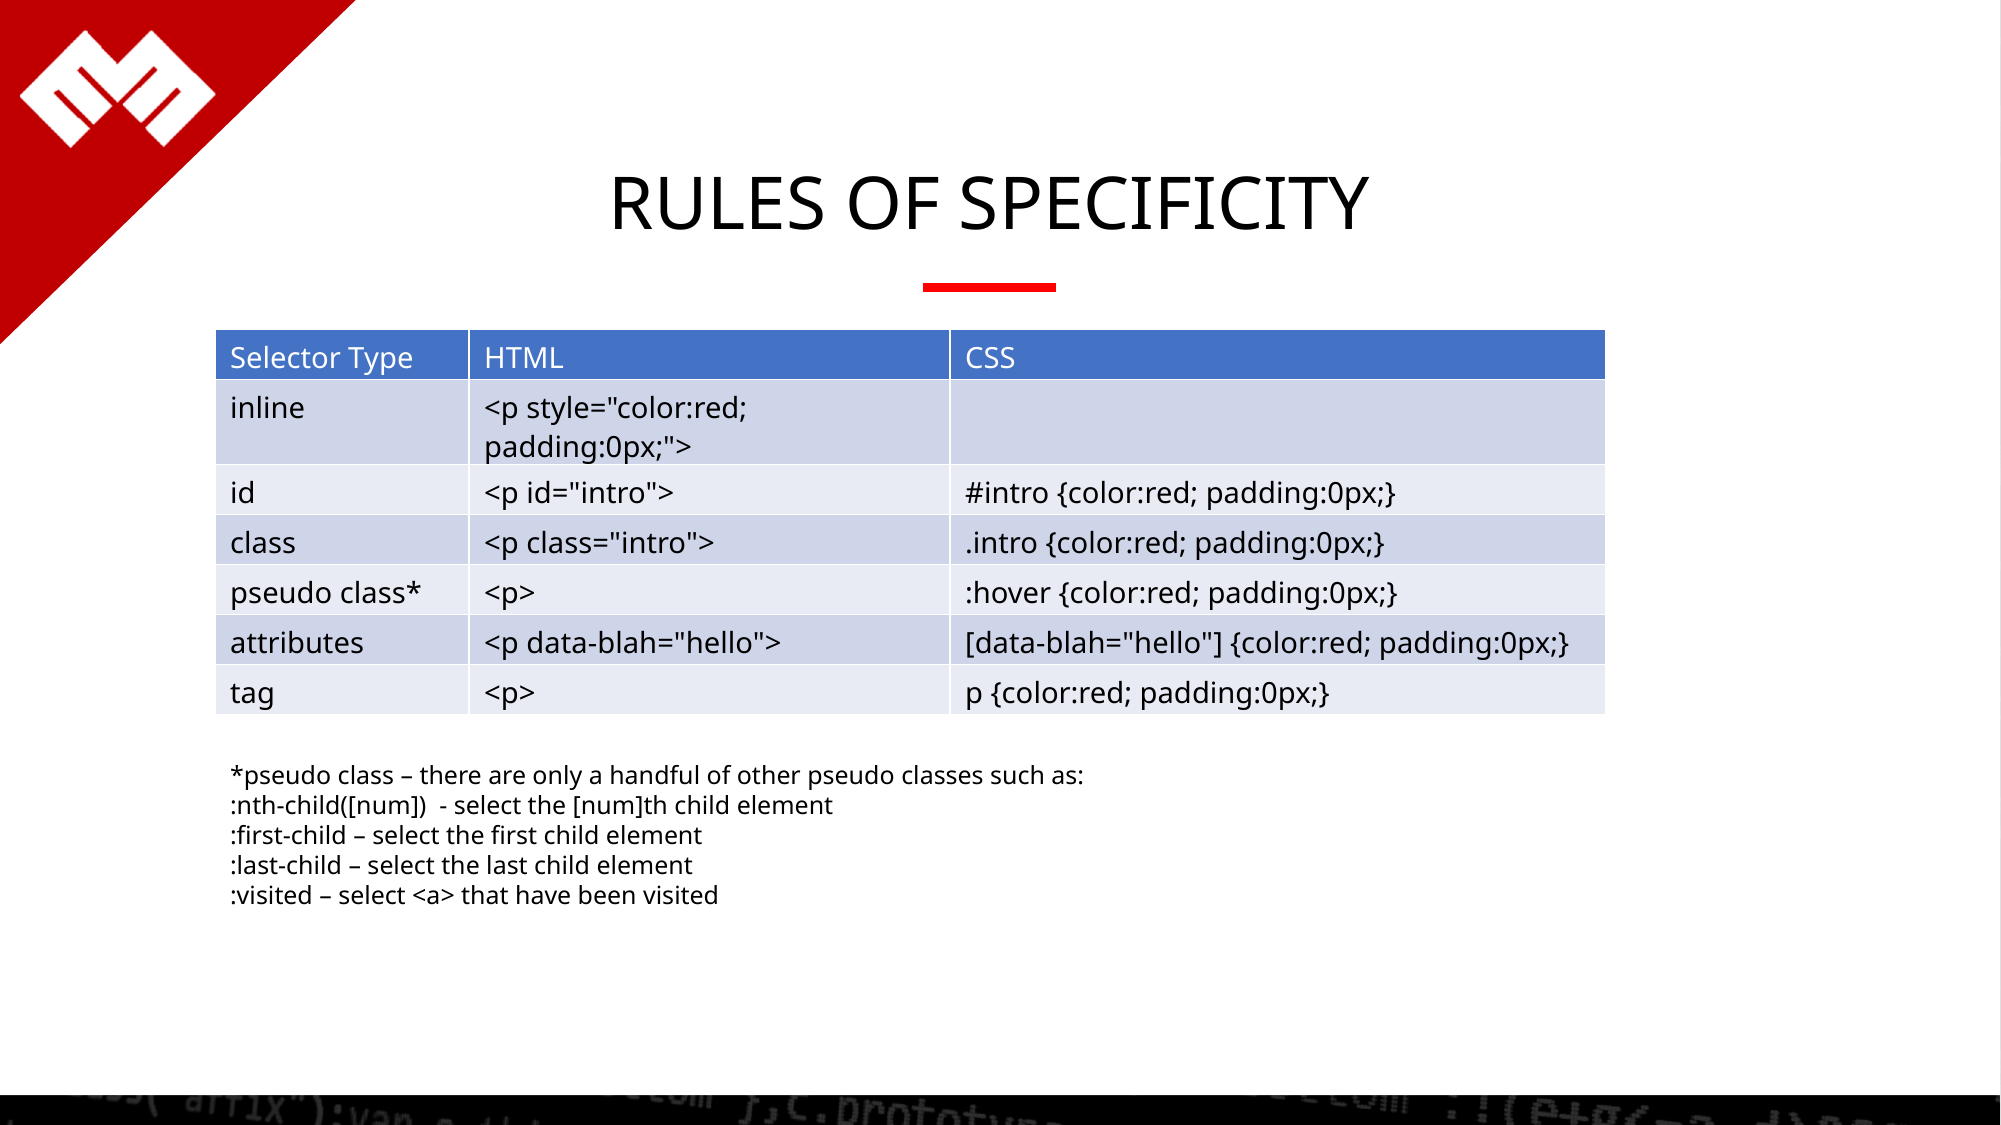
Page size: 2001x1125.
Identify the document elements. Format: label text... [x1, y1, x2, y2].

table_cell <p> [470, 665, 949, 714]
table_cell <p class="intro"> [470, 515, 949, 564]
table_cell #intro {color:red; padding:0px;} [951, 465, 1605, 514]
table_cell id [216, 465, 468, 514]
table_cell attributes [216, 615, 468, 664]
table_cell pseudo class* [216, 565, 468, 614]
picture [12, 29, 221, 152]
table_header CSS [951, 330, 1605, 379]
table_cell :hover {color:red; padding:0px;} [951, 565, 1605, 614]
table_cell <p style="color:red; padding:0px;"> [470, 380, 949, 464]
table_cell inline [216, 380, 468, 464]
table_cell .intro {color:red; padding:0px;} [951, 515, 1605, 564]
picture [0, 0, 2001, 1125]
text_box RULES OF SPECIFICITY [286, 148, 1693, 252]
table_cell [data-blah="hello"] {color:red; padding:0px;} [951, 615, 1605, 664]
table_cell p {color:red; padding:0px;} [951, 665, 1605, 714]
table_cell tag [216, 665, 468, 714]
table_cell <p data-blah="hello"> [470, 615, 949, 664]
text_box *pseudo class – there are only a handful of other pseudo classes such as: :nth-child([num]) - select the [num]th child element :first-child – select the first child element :last-child – select the last child element :visited – select <a> that have been visited [215, 752, 1903, 947]
table_header Selector Type [216, 330, 468, 379]
table_cell class [216, 515, 468, 564]
table_header HTML [470, 330, 949, 379]
table_cell [951, 380, 1605, 464]
text_box [923, 283, 1056, 292]
table_cell <p> [470, 565, 949, 614]
table_cell <p id="intro"> [470, 465, 949, 514]
